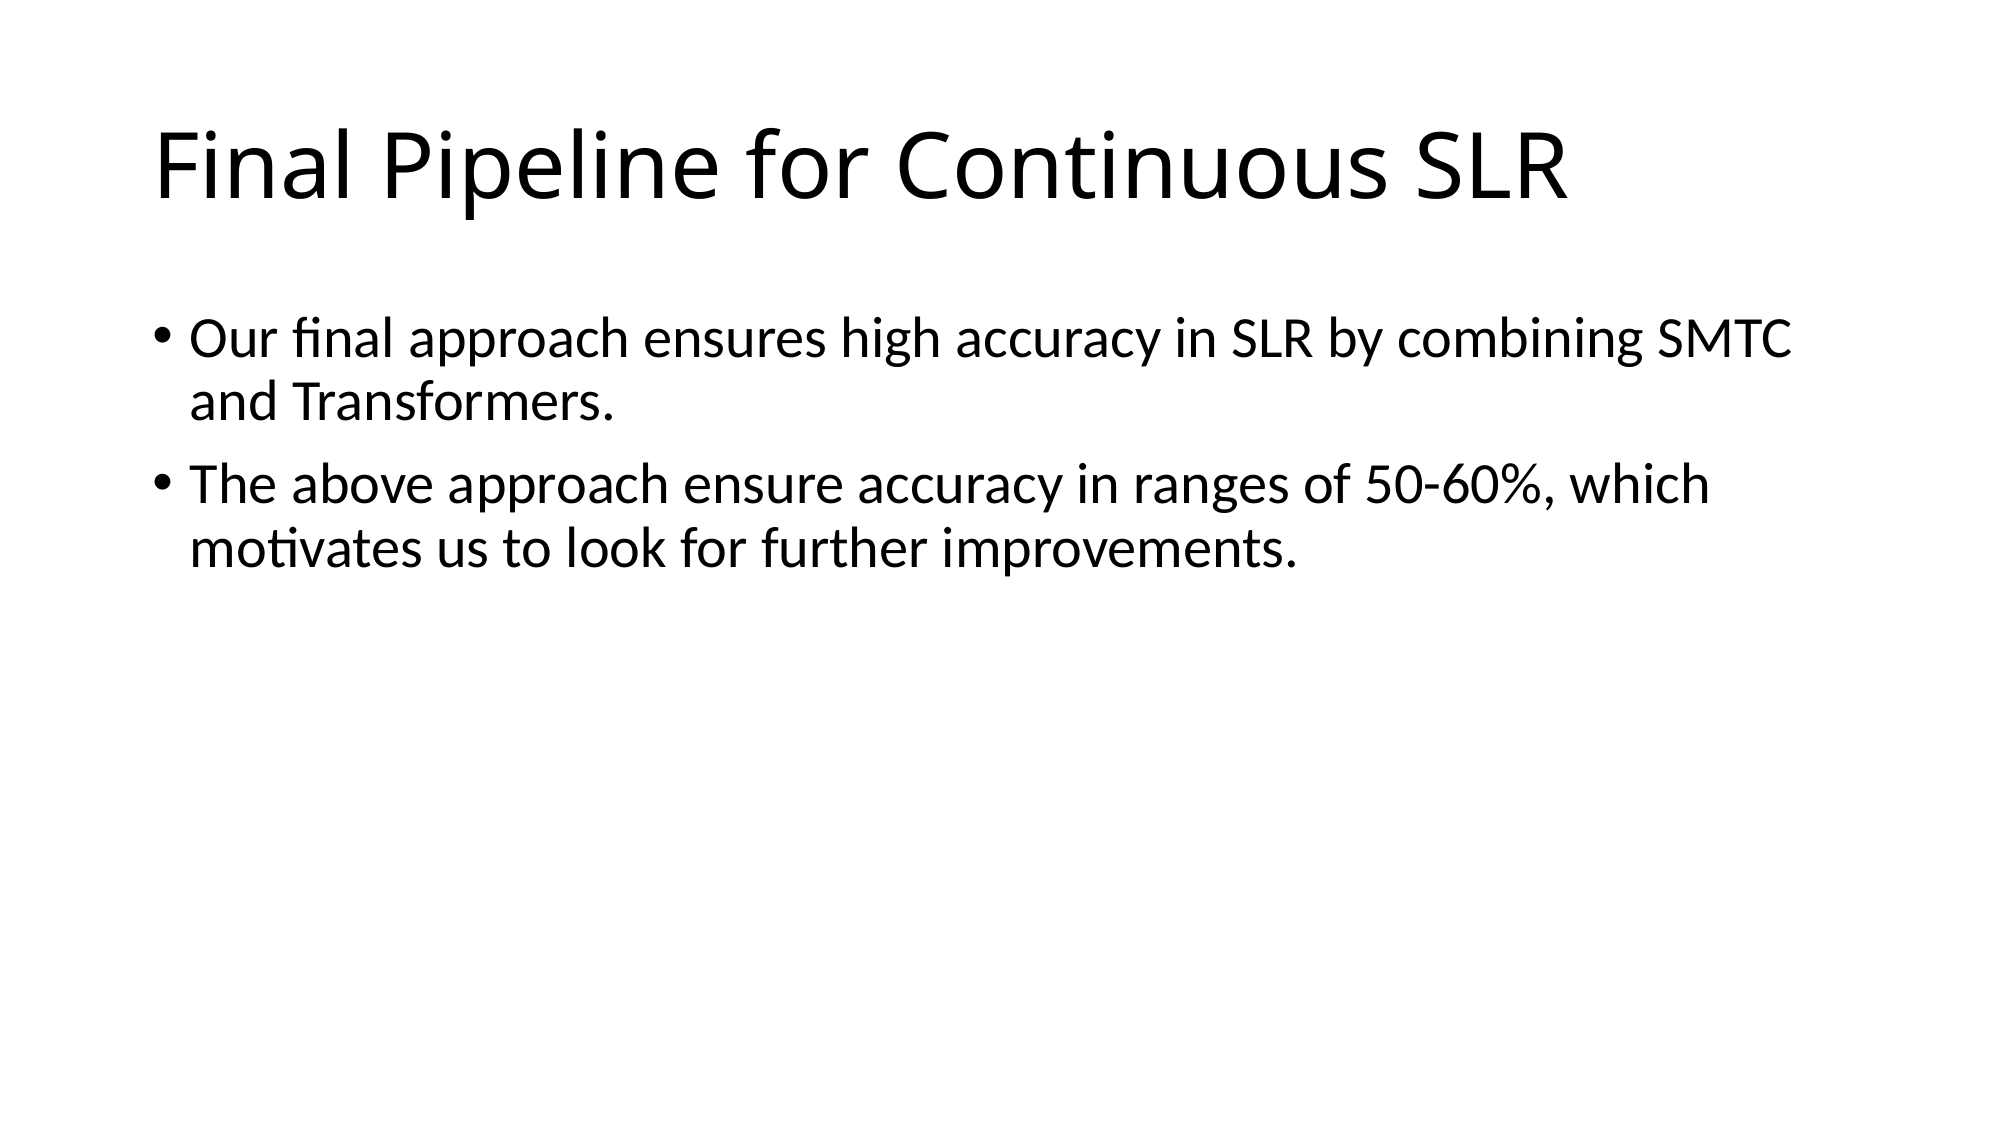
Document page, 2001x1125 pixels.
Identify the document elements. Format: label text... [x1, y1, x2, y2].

title Final Pipeline for Continuous SLR [137, 59, 1863, 278]
list Our final approach ensures high accuracy in SLR by combining SMTC and Transformers. The above approach ensure accuracy in ranges of 50-60%, which motivates us to look for further improvements. [137, 299, 1863, 1014]
